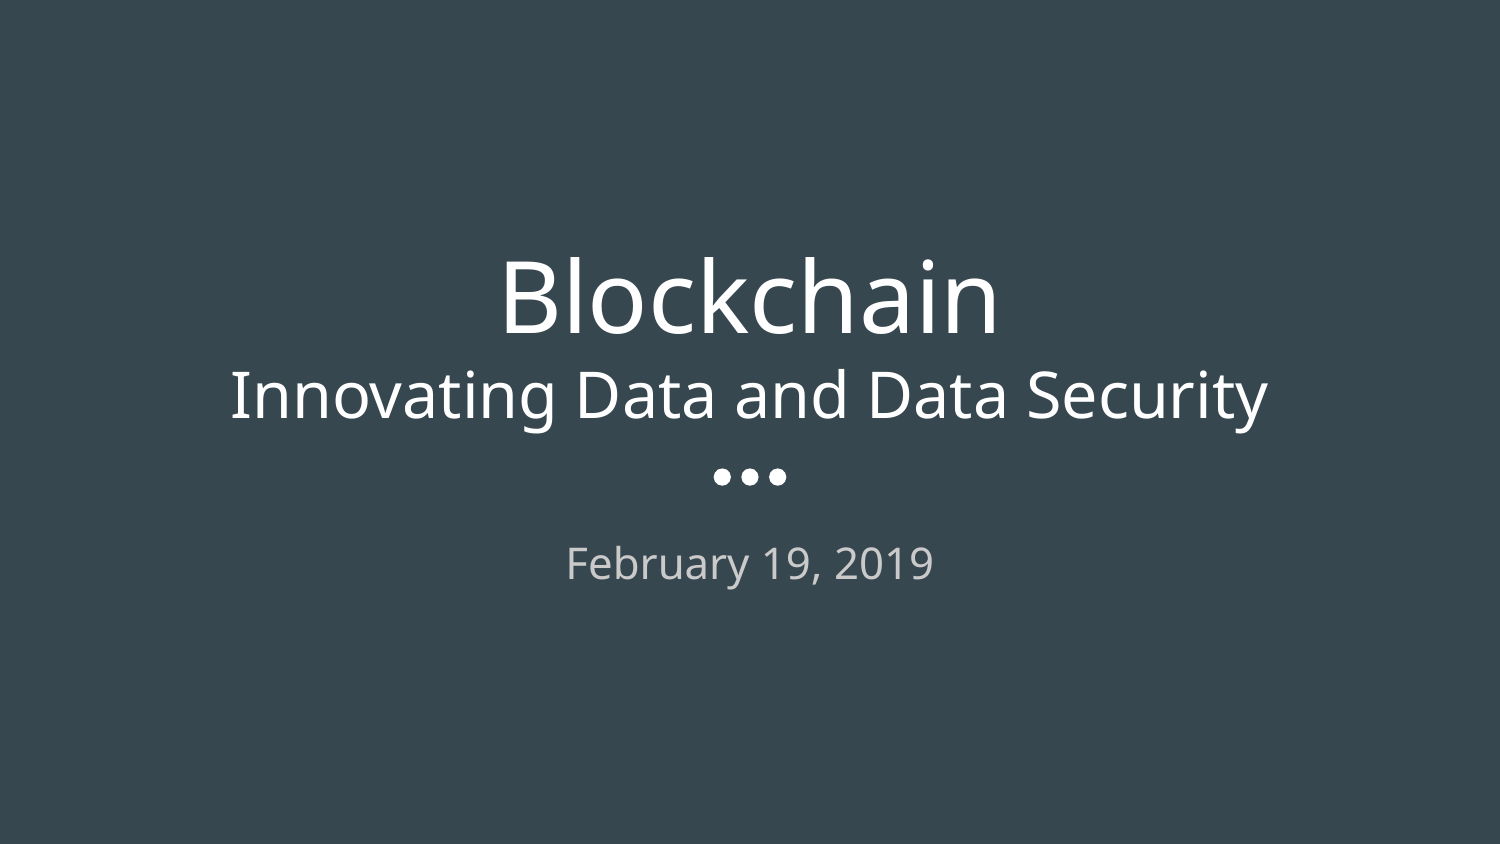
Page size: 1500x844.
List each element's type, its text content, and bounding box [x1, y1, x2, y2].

subtitle February 19, 2019 [110, 520, 1390, 651]
title Blockchain Innovating Data and Data Security [110, 162, 1390, 447]
